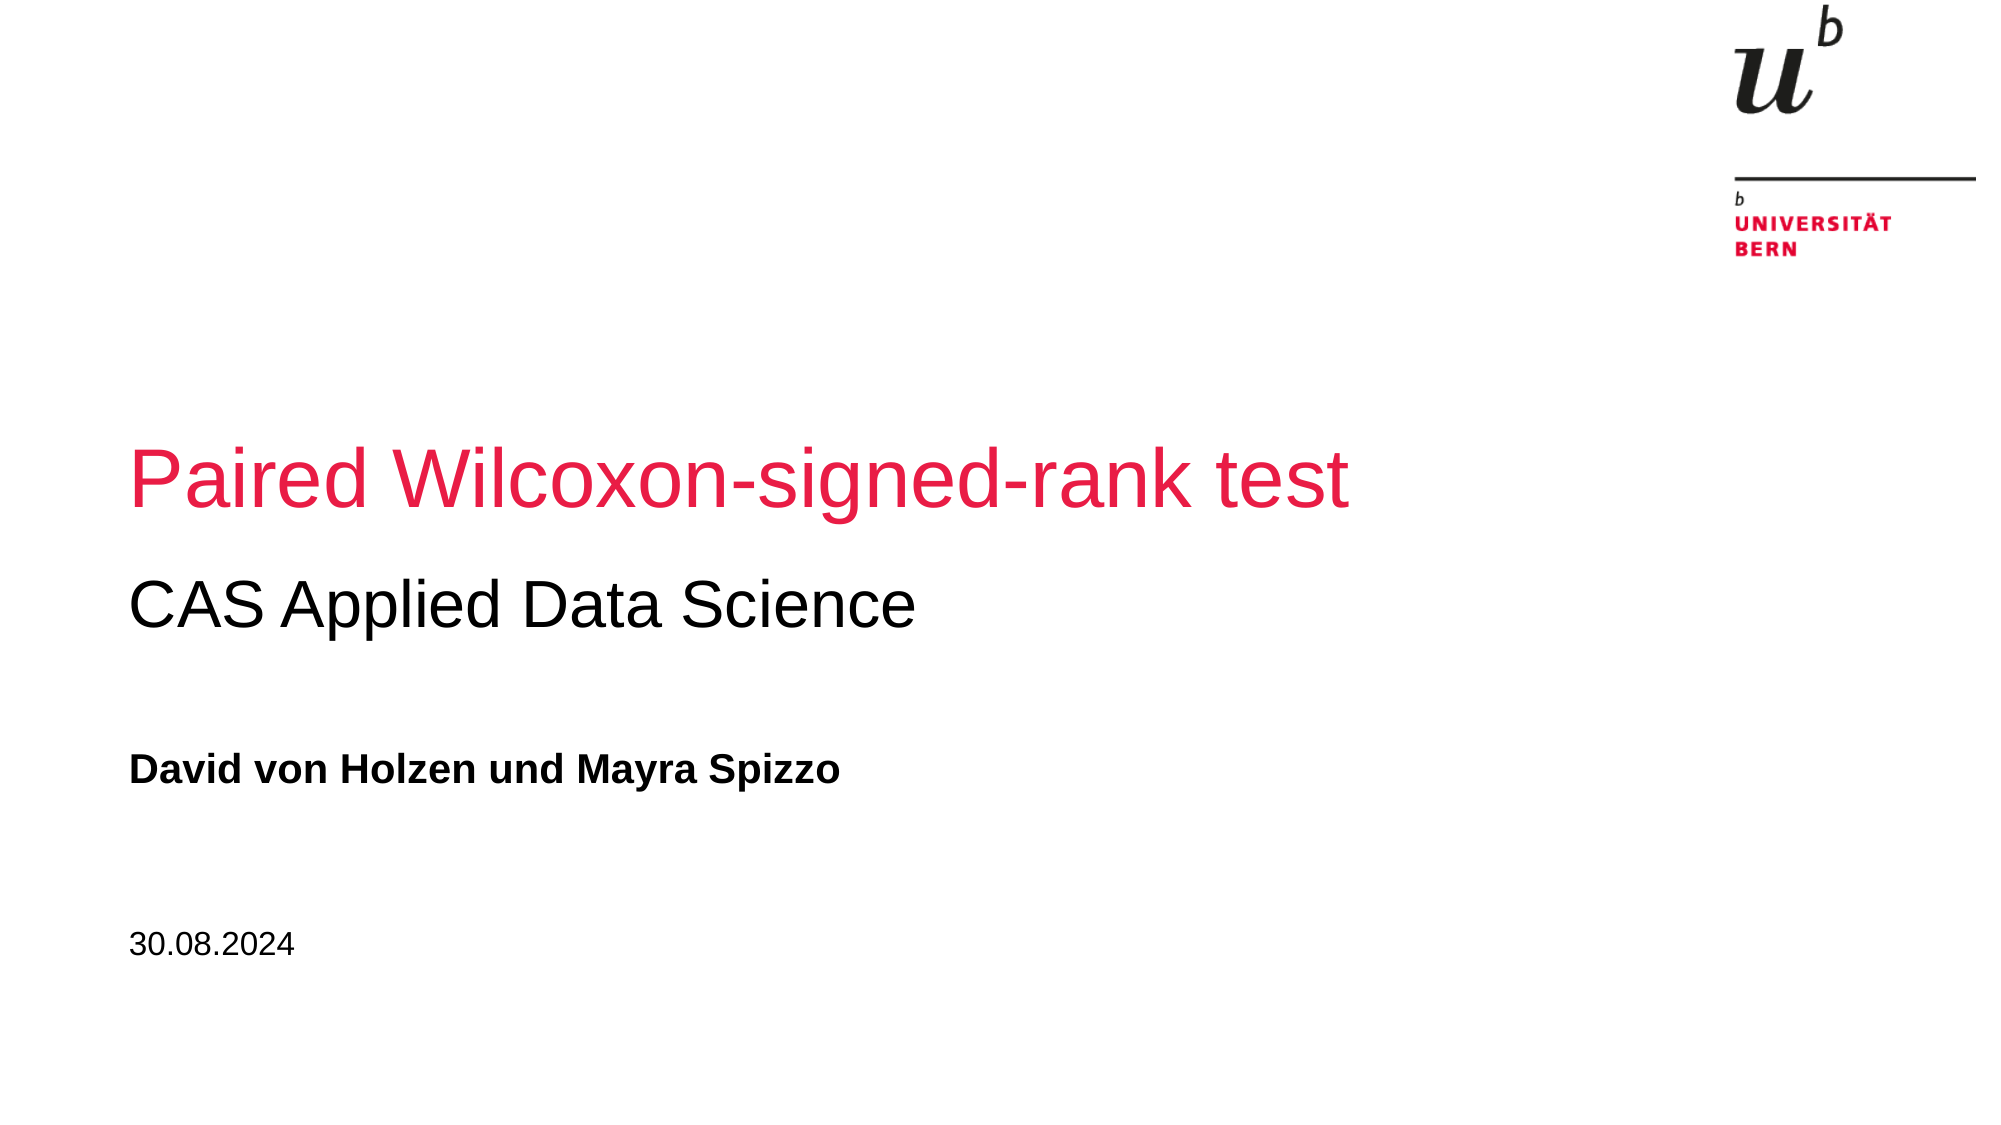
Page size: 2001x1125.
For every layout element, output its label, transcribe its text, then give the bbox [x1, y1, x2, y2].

list 30.08.2024 [114, 919, 1886, 1015]
list David von Holzen und Mayra Spizzo [114, 739, 1886, 871]
title Paired Wilcoxon-signed-rank test [114, 344, 1886, 534]
picture [1694, 0, 1976, 296]
subtitle CAS Applied Data Science [114, 562, 1886, 726]
